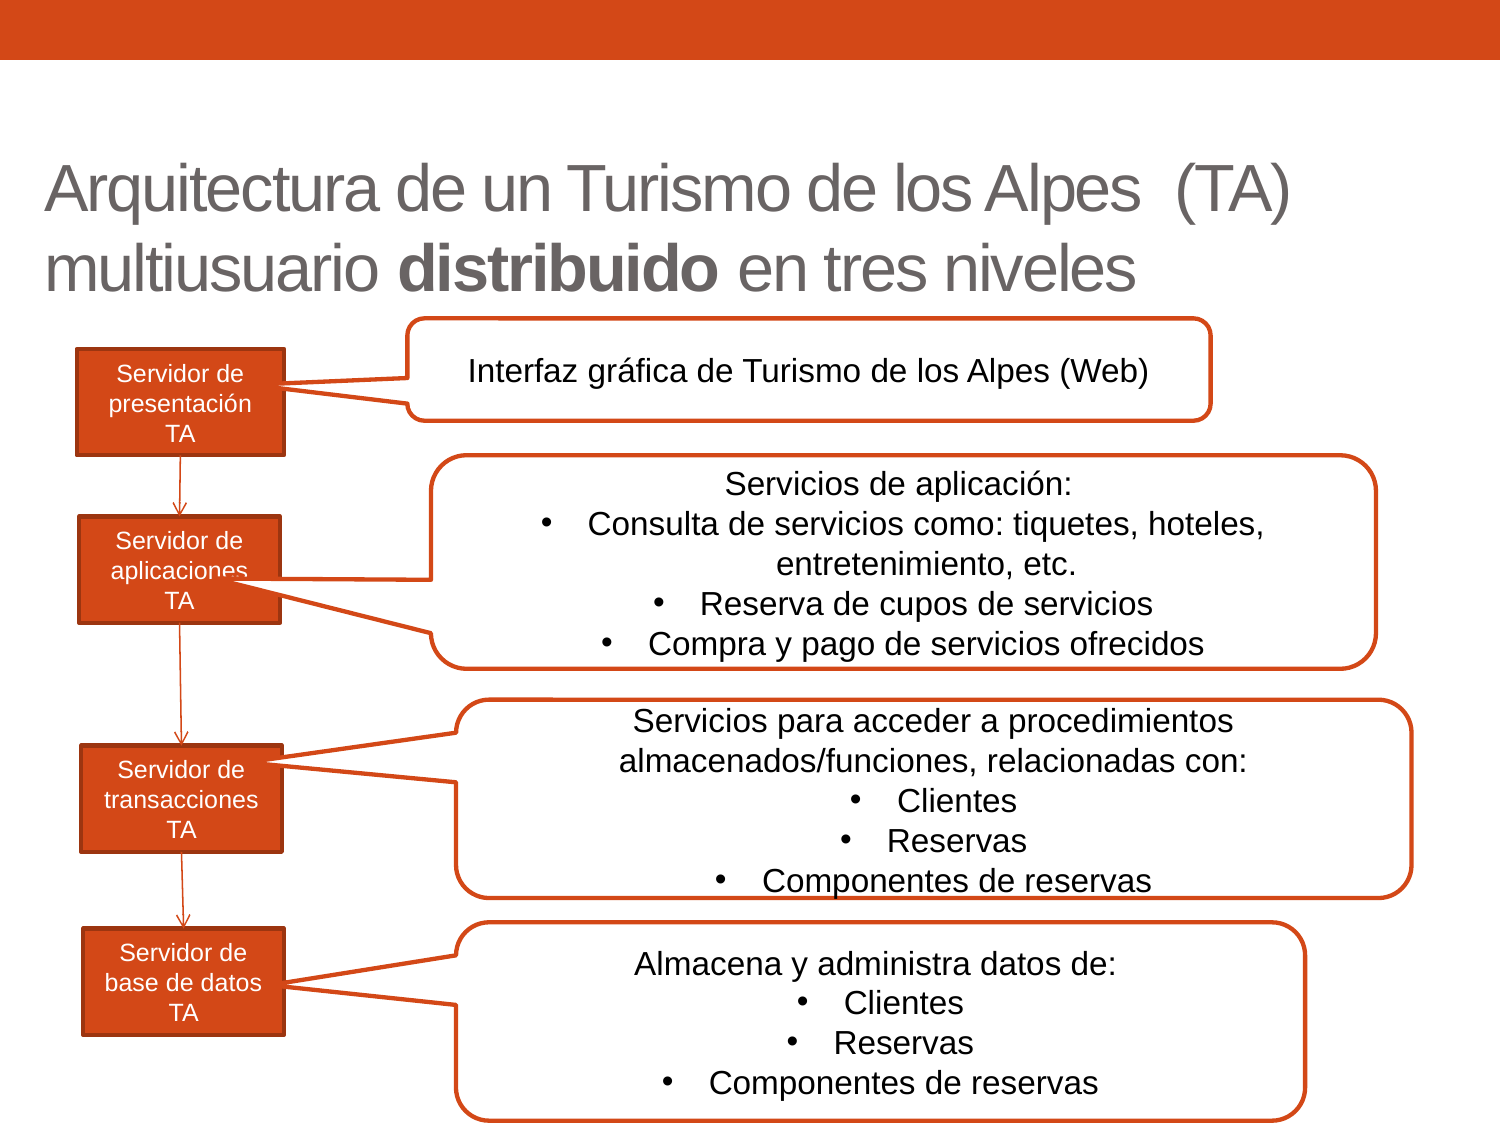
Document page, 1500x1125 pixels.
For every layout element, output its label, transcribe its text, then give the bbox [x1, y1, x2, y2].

text_box Servicios para acceder a procedimientos almacenados/funciones, relacionadas con: Clientes Reservas Componentes de reservas [244, 697, 1414, 901]
text_box Servidor de transacciones TA [79, 743, 284, 854]
text_box Servidor de base de datos TA [81, 926, 286, 1037]
text_box Servidor de presentación TA [75, 347, 286, 457]
text_box Interfaz gráfica de Turismo de los Alpes (Web) [248, 316, 1213, 423]
text_box Servicios de aplicación: Consulta de servicios como: tiquetes, hoteles, entretenimiento, etc. Reserva de cupos de servicios Compra y pago de servicios ofrecidos [211, 453, 1379, 671]
text_box Almacena y administra datos de: Clientes Reservas Componentes de reservas [267, 920, 1308, 1123]
text_box Servidor de aplicaciones TA [77, 514, 282, 625]
title Arquitectura de un Turismo de los Alpes (TA) multiusuario distribuido en tres niveles [29, 87, 1500, 362]
